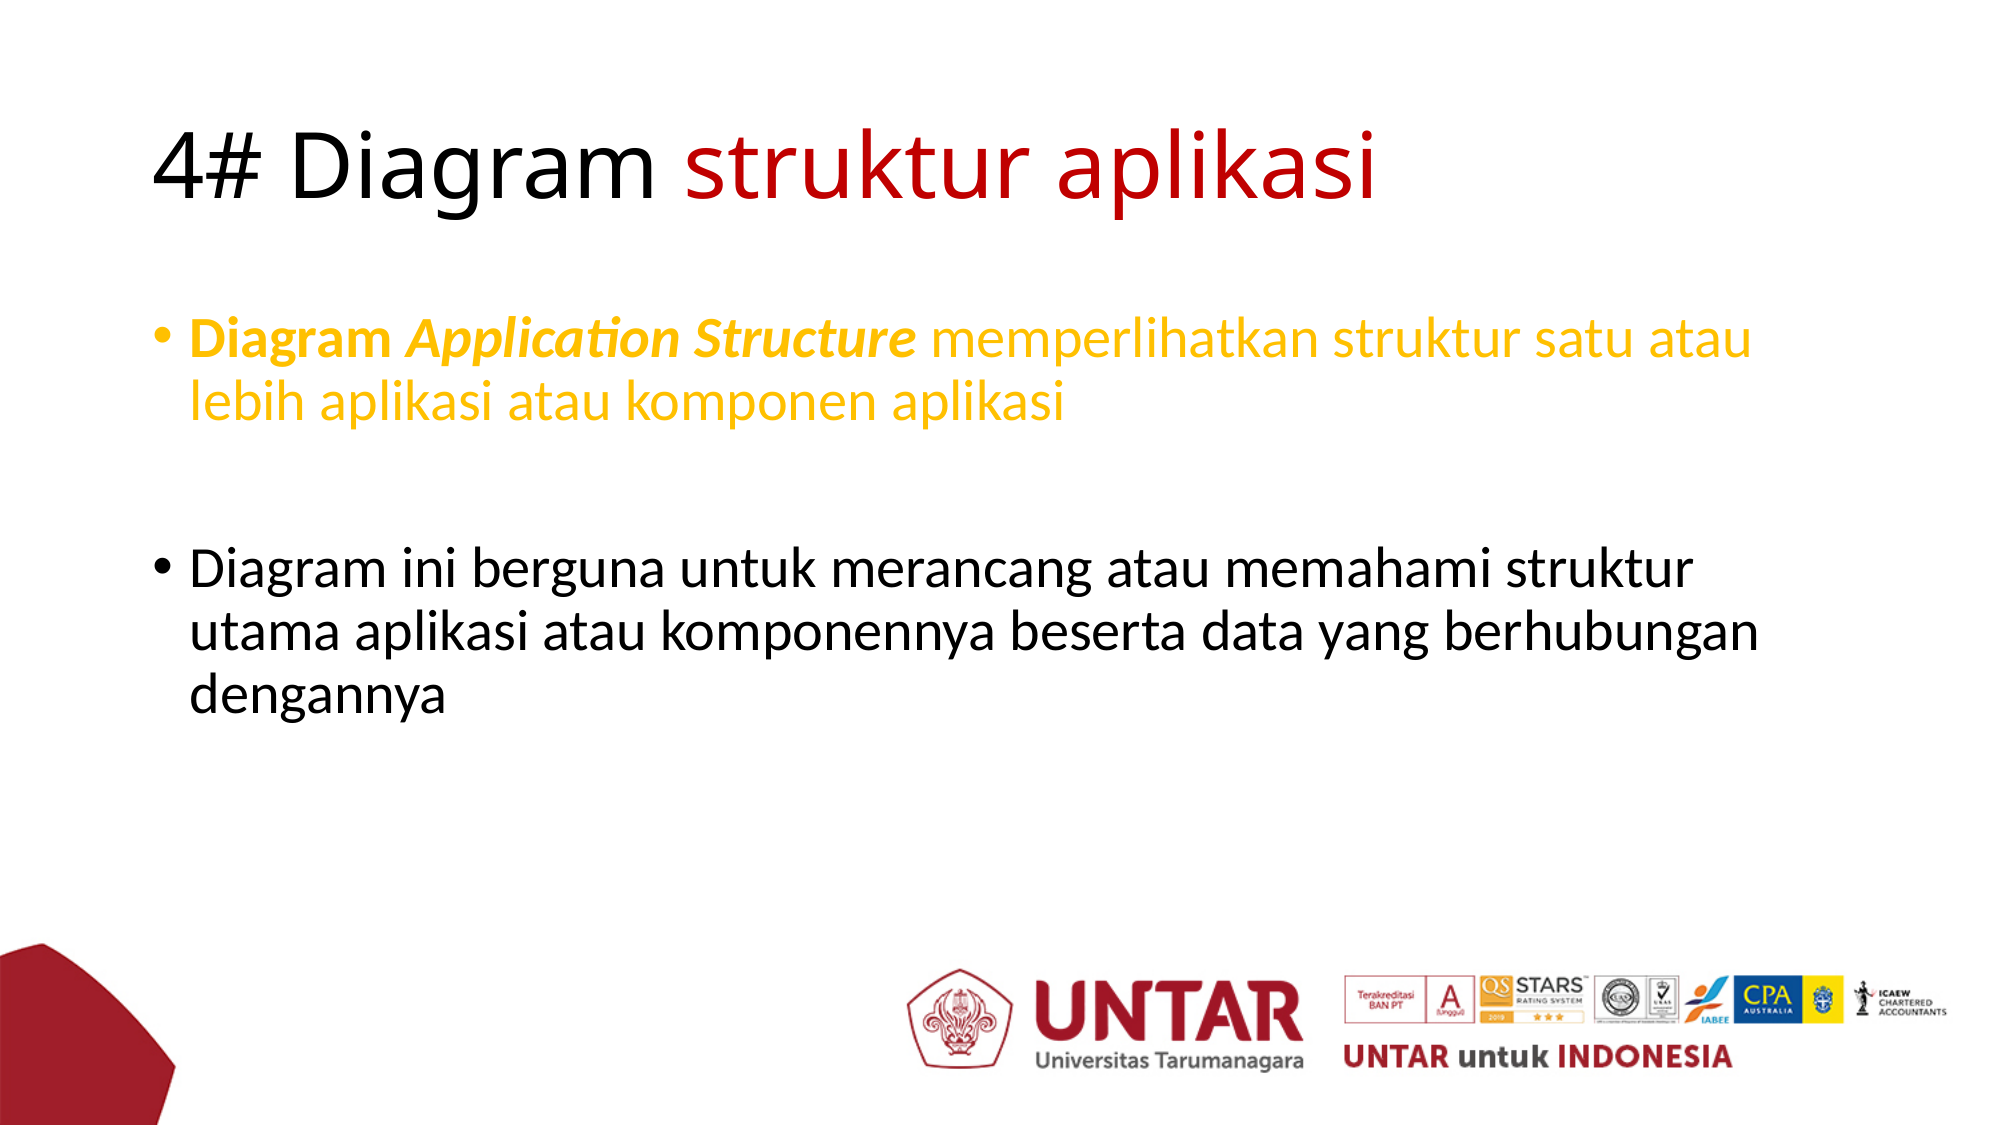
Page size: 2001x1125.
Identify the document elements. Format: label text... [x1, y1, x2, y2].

list Diagram Application Structure memperlihatkan struktur satu atau lebih aplikasi atau komponen aplikasi Diagram ini berguna untuk merancang atau memahami struktur utama aplikasi atau komponennya beserta data yang berhubungan dengannya [137, 299, 1863, 1014]
picture [0, 0, 2001, 1125]
title 4# Diagram struktur aplikasi [137, 59, 1863, 278]
